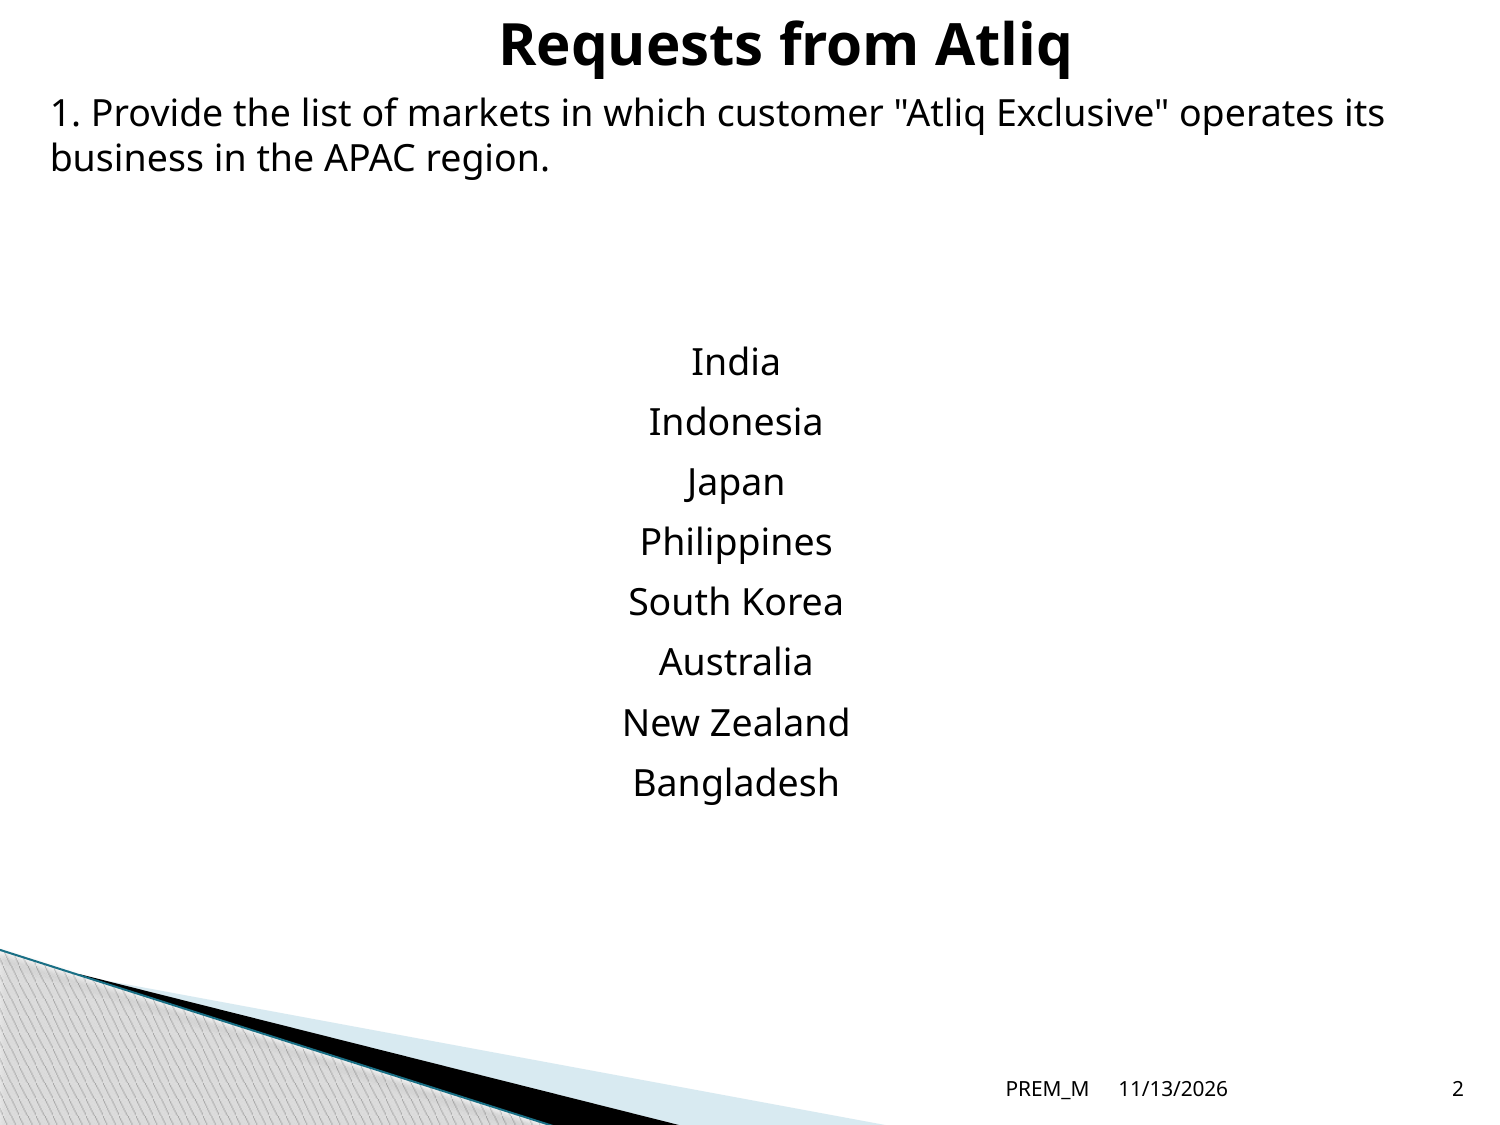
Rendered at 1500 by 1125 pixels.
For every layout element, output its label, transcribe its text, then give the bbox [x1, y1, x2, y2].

footer PREM_M [718, 1051, 1105, 1112]
table_header India [598, 328, 875, 388]
table_cell Indonesia [598, 388, 875, 448]
table_cell Australia [598, 628, 875, 688]
table_cell New Zealand [598, 688, 875, 749]
slide_number 2 [1418, 1051, 1479, 1112]
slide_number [1105, 1051, 1418, 1112]
table_cell Bangladesh [598, 749, 875, 809]
table_cell Philippines [598, 508, 875, 568]
table_cell Japan [598, 448, 875, 508]
text_box Requests from Atliq [164, 0, 1301, 81]
text_box 1. Provide the list of markets in which customer "Atliq Exclusive" operates its business in the APAC region. [35, 81, 1430, 187]
table_cell South Korea [598, 568, 875, 628]
